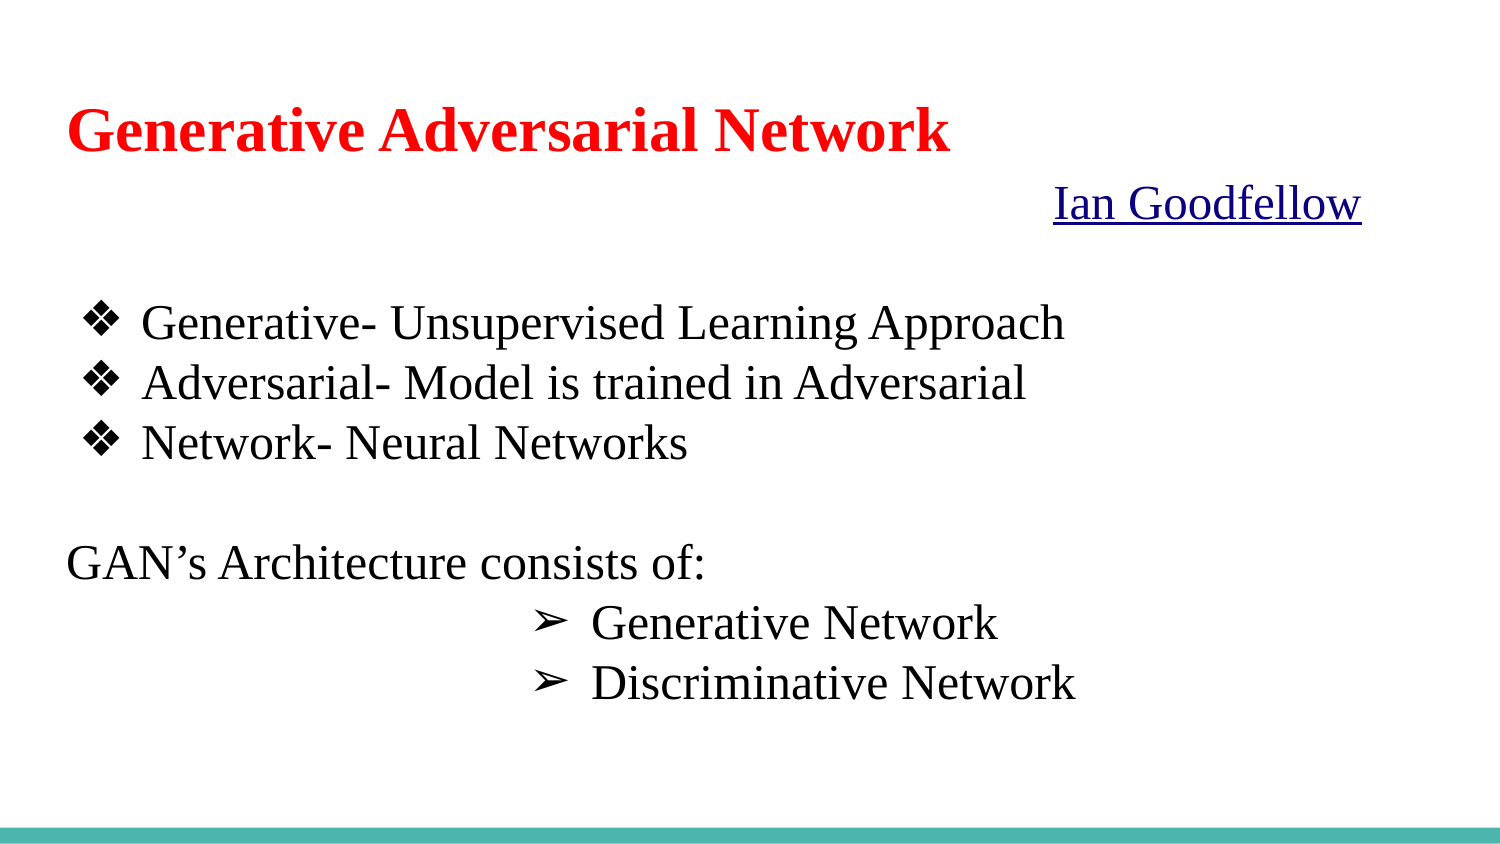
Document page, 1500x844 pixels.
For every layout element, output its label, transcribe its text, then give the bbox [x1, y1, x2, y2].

list Ian Goodfellow Generative- Unsupervised Learning Approach Adversarial- Model is trained in Adversarial Network- Neural Networks GAN’s Architecture consists of: Generative Network Discriminative Network [51, 155, 1449, 750]
title Generative Adversarial Network [51, 72, 1449, 155]
